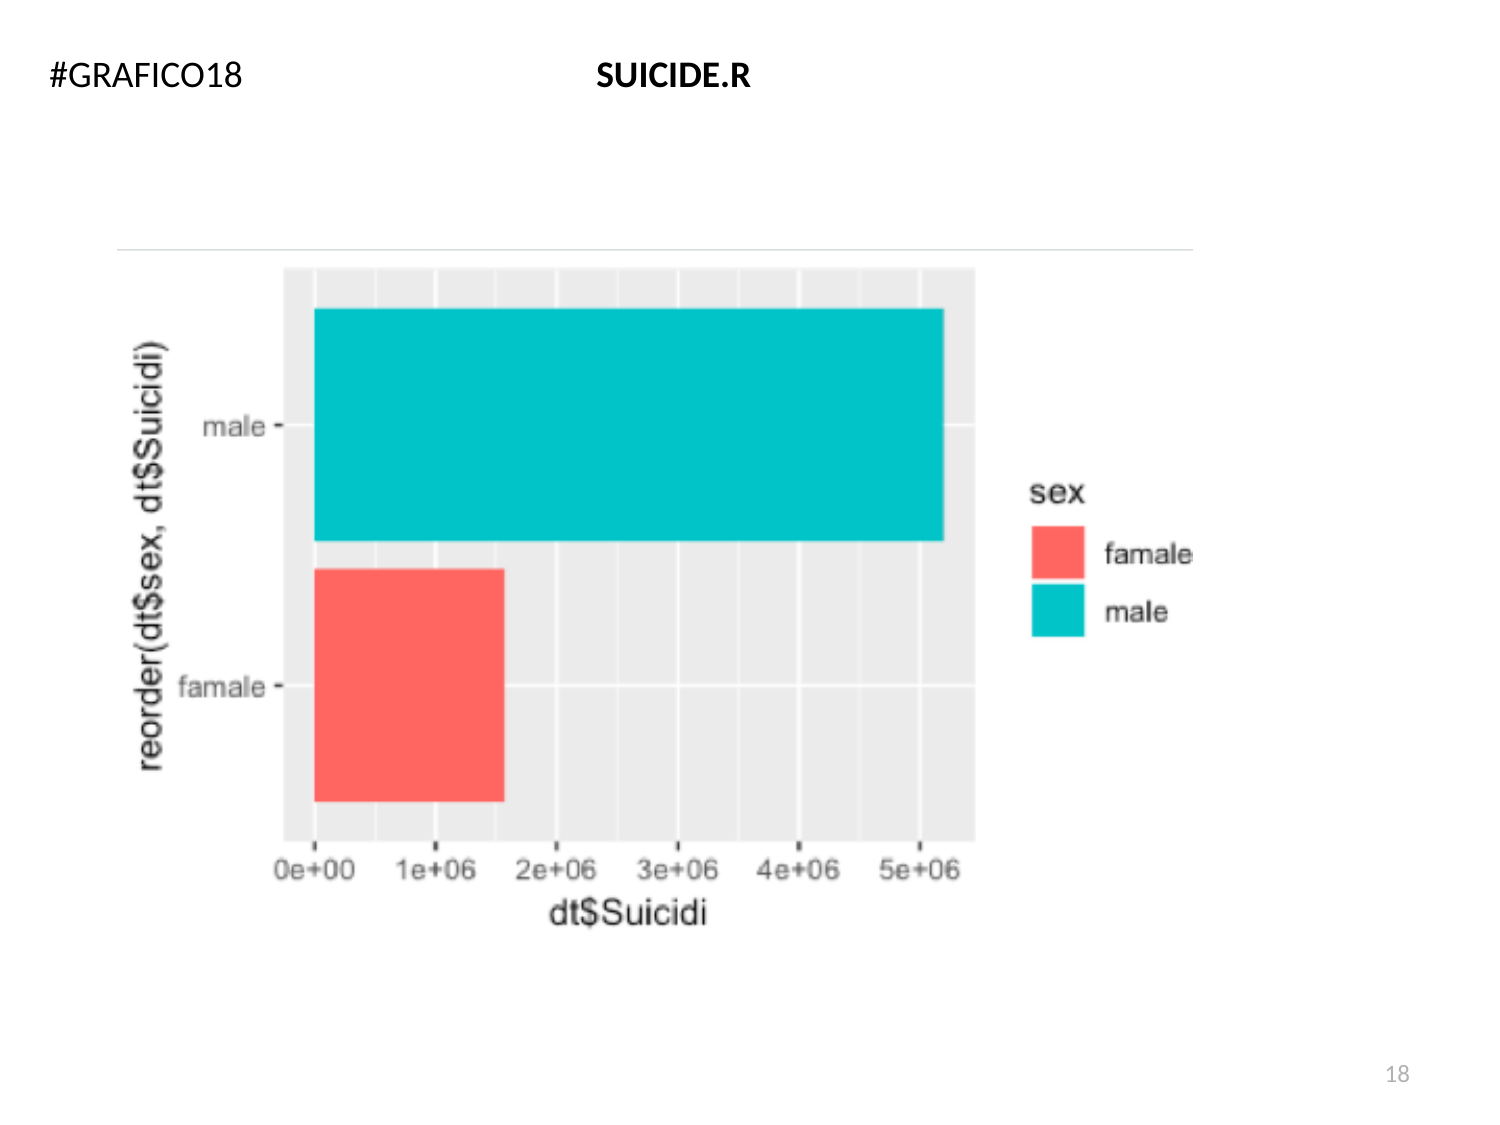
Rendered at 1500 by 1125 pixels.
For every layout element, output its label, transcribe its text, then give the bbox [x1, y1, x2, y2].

picture [117, 249, 1193, 940]
text_box SUICIDE.R [581, 42, 767, 103]
slide_number 18 [1074, 1042, 1425, 1103]
text_box #GRAFICO18 [34, 42, 259, 103]
